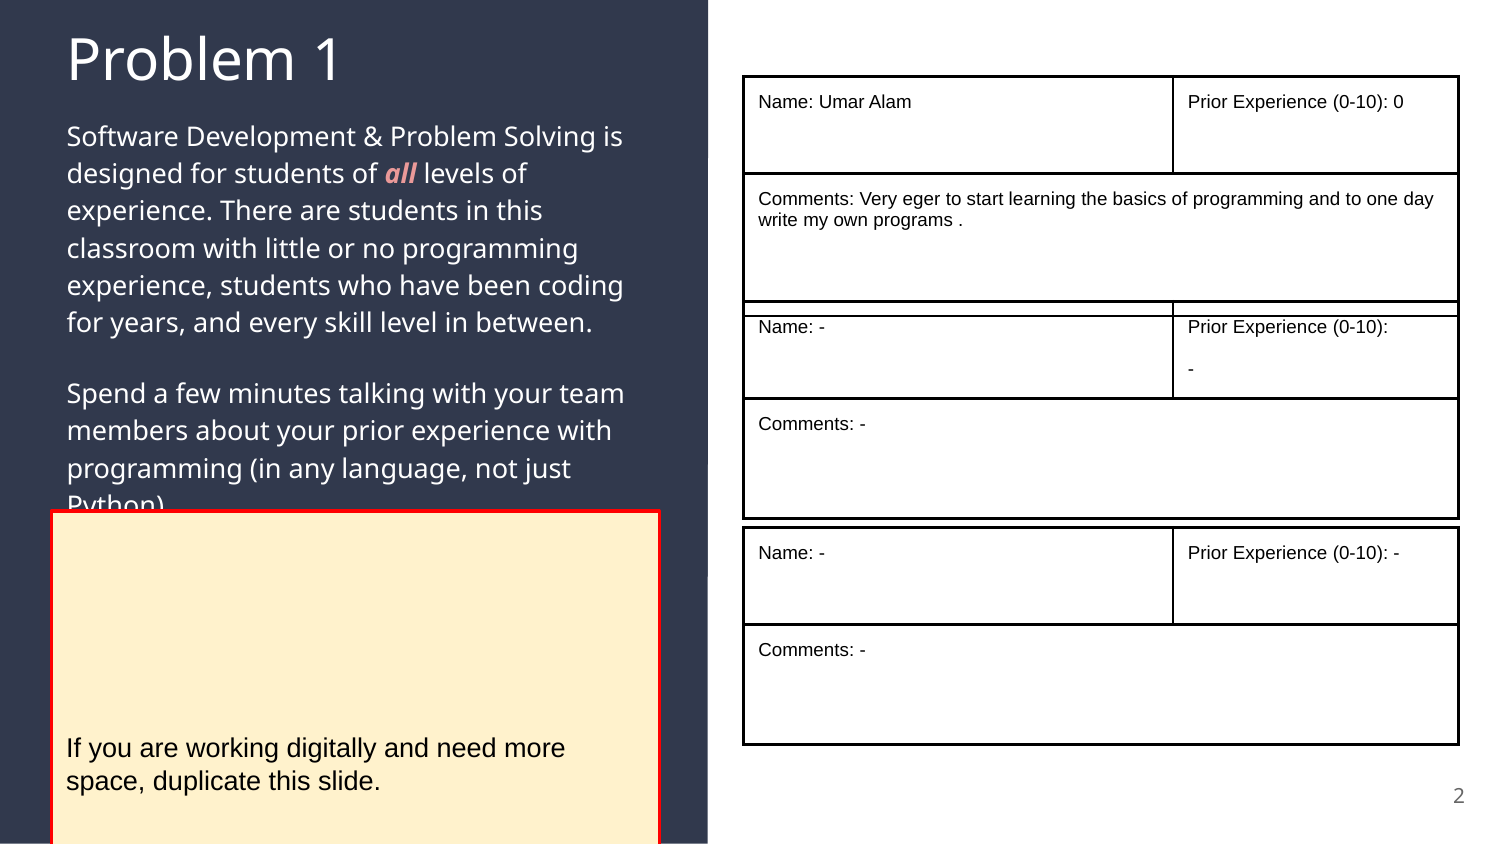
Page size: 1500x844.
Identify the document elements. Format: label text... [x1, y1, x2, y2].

list Software Development & Problem Solving is designed for students of all levels of experience. There are students in this classroom with little or no programming experience, students who have been coding for years, and every skill level in between. Spend a few minutes talking with your team members about your prior experience with programming (in any language, not just Python). Rate yourselves on a scale of 0 (very little or no experience) to 10 (you should be teaching this class!). Fill out the tables with each of your answers. [51, 99, 660, 509]
table_header Prior Experience (0-10): - [1174, 303, 1457, 397]
table_header Name: - [745, 529, 1172, 623]
title Problem 1 [51, 7, 660, 99]
table_header Prior Experience (0-10): 0 [1174, 78, 1457, 172]
table_header Name: - [745, 303, 1172, 397]
table_cell Comments: - [745, 626, 1457, 743]
table_cell Comments: - [745, 400, 1457, 517]
table_header Prior Experience (0-10): - [1174, 529, 1457, 623]
table_header Name: Umar Alam [745, 78, 1172, 172]
table_cell Comments: Very eger to start learning the basics of programming and to one day write my own programs . [745, 175, 1457, 300]
slide_number 2 [1389, 764, 1480, 830]
list If you are working digitally and need more space, duplicate this slide. [50, 509, 661, 844]
